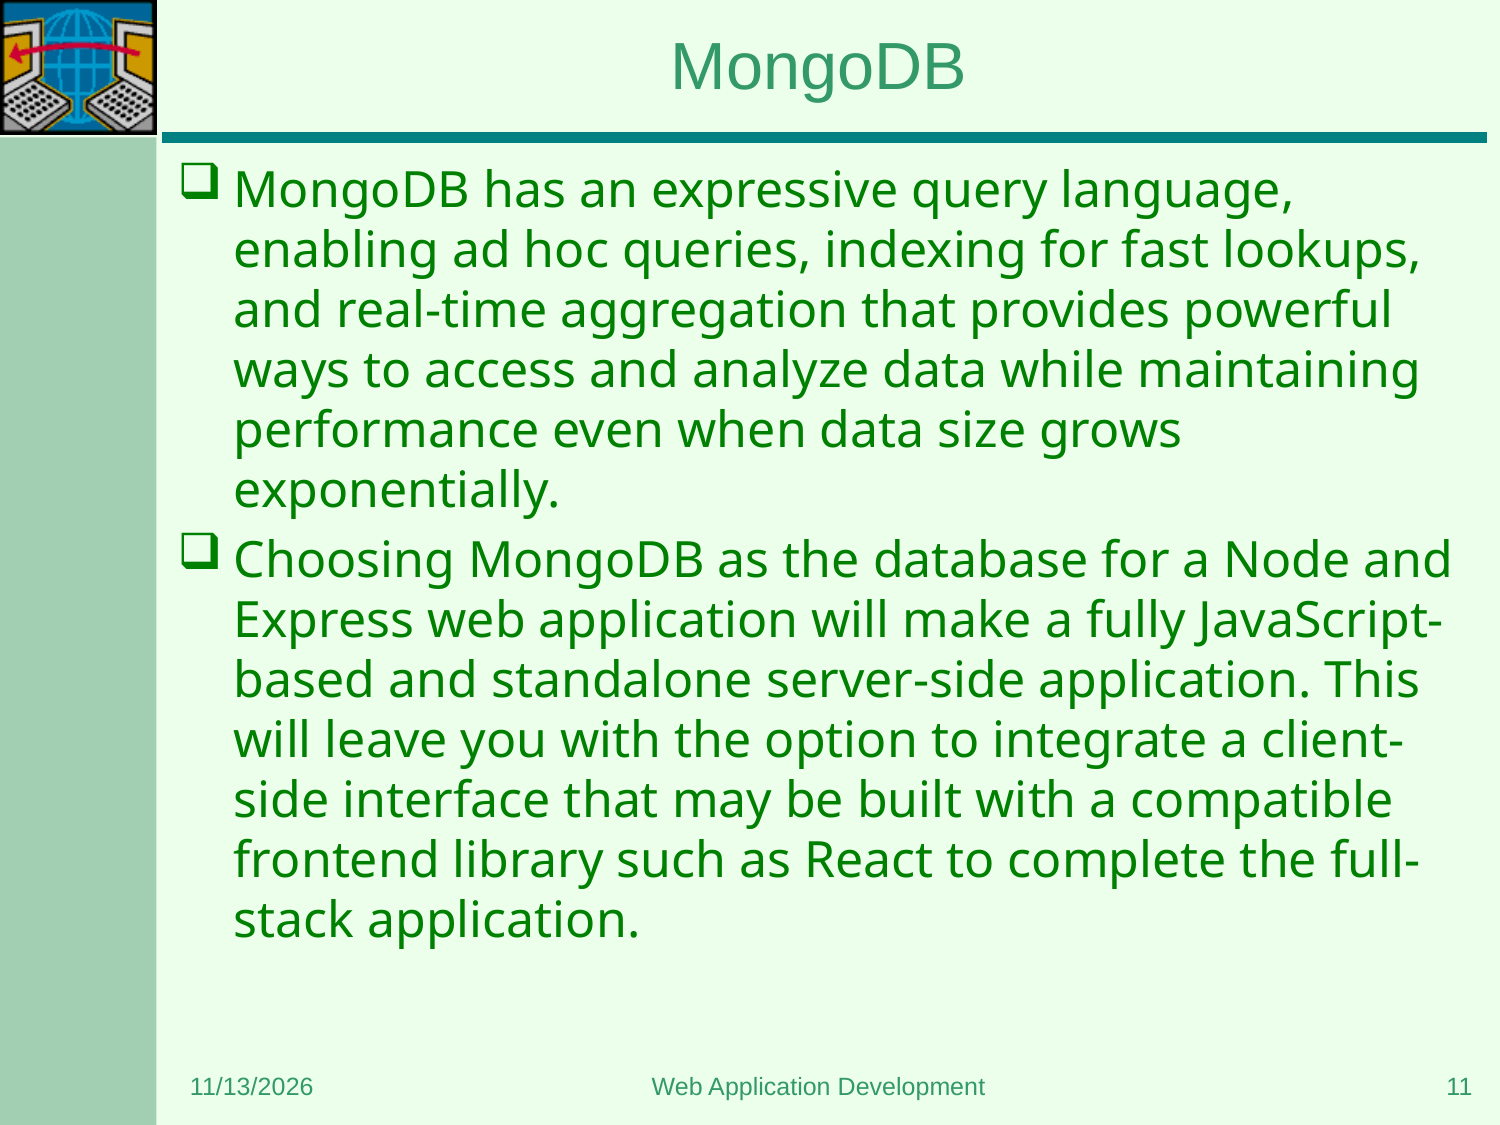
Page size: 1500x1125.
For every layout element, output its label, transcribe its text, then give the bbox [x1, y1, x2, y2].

list MongoDB has an expressive query language, enabling ad hoc queries, indexing for fast lookups, and real-time aggregation that provides powerful ways to access and analyze data while maintaining performance even when data size grows exponentially. Choosing MongoDB as the database for a Node and Express web application will make a fully JavaScript-based and standalone server-side application. This will leave you with the option to integrate a client-side interface that may be built with a compatible frontend library such as React to complete the full-stack application. [162, 149, 1488, 1050]
title MongoDB [150, 0, 1488, 125]
slide_number 11 [1349, 1062, 1488, 1113]
footer Web Application Development [612, 1062, 1026, 1113]
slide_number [174, 1062, 351, 1113]
picture [0, 0, 157, 135]
